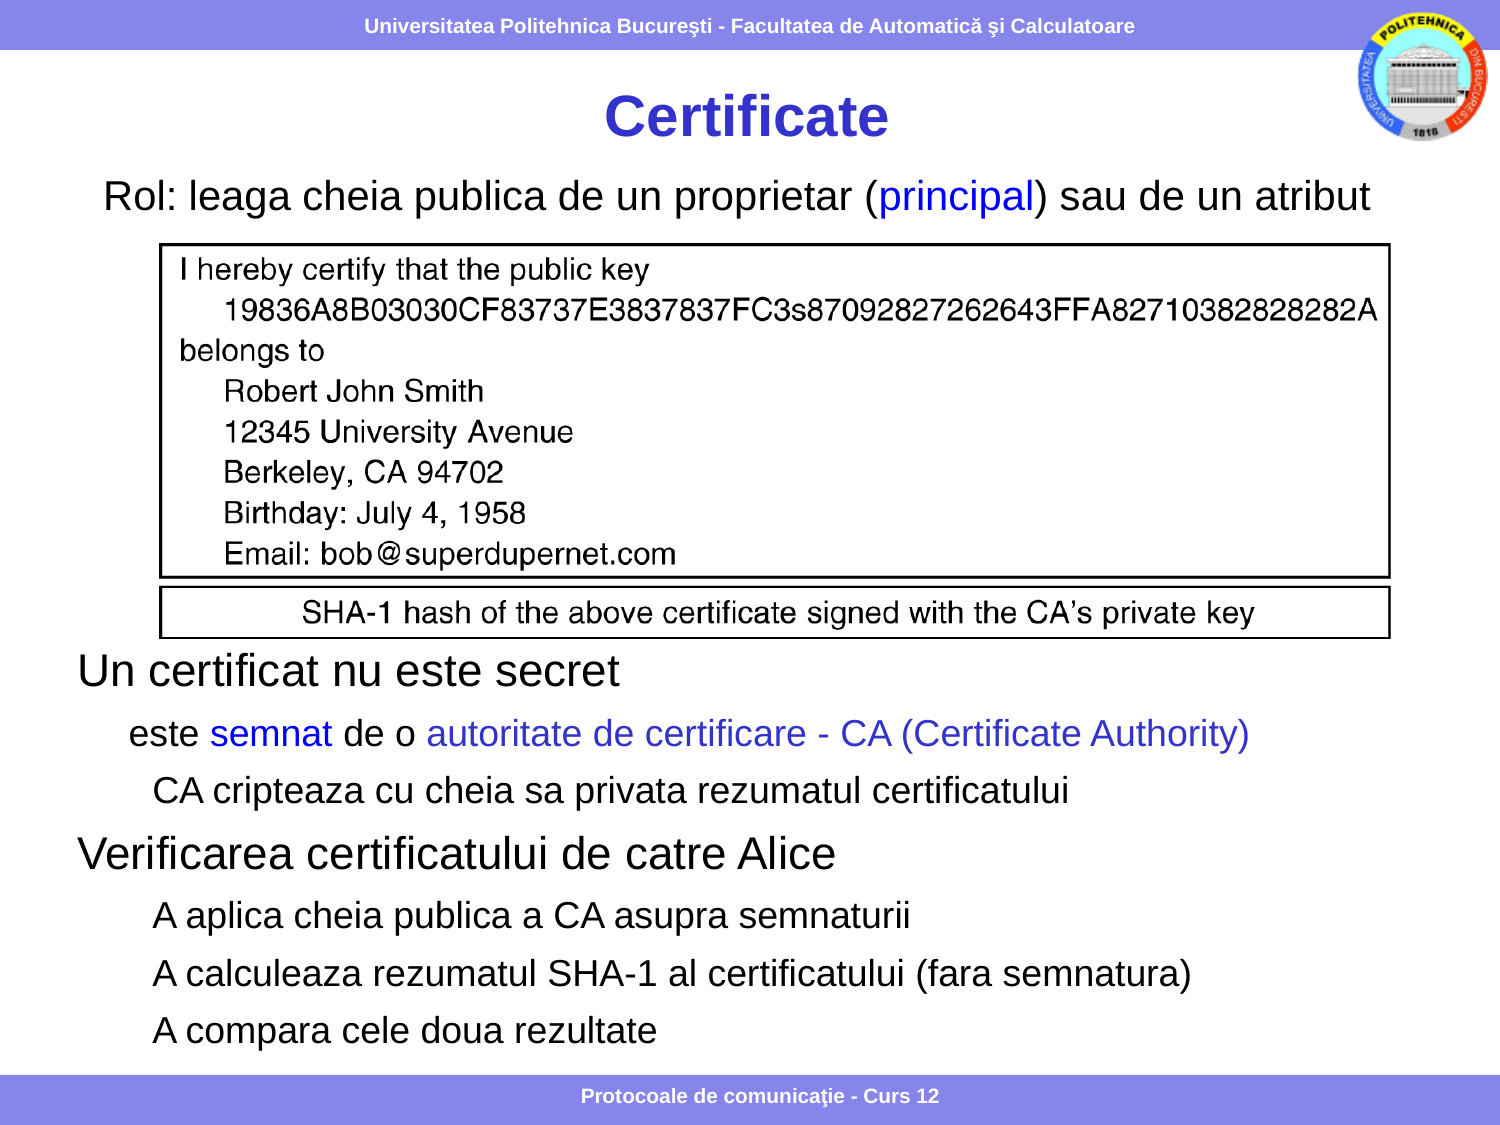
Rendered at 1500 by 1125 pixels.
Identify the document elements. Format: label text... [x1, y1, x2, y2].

text_box Rol: leaga cheia publica de un proprietar (principal) sau de un atribut [88, 160, 1451, 226]
title Certificate [62, 67, 1433, 159]
picture [159, 243, 1391, 639]
picture [1357, 12, 1488, 141]
footer Protocoale de comunicaţie - Curs 12 [387, 1074, 1134, 1121]
list Un certificat nu este secret este semnat de o autoritate de certificare - CA (Certificate Authority) CA cripteaza cu cheia sa privata rezumatul certificatului Verificarea certificatului de catre Alice A aplica cheia publica a CA asupra semnaturii A calculeaza rezumatul SHA-1 al certificatului (fara semnatura) A compara cele doua rezultate [62, 633, 1459, 1071]
